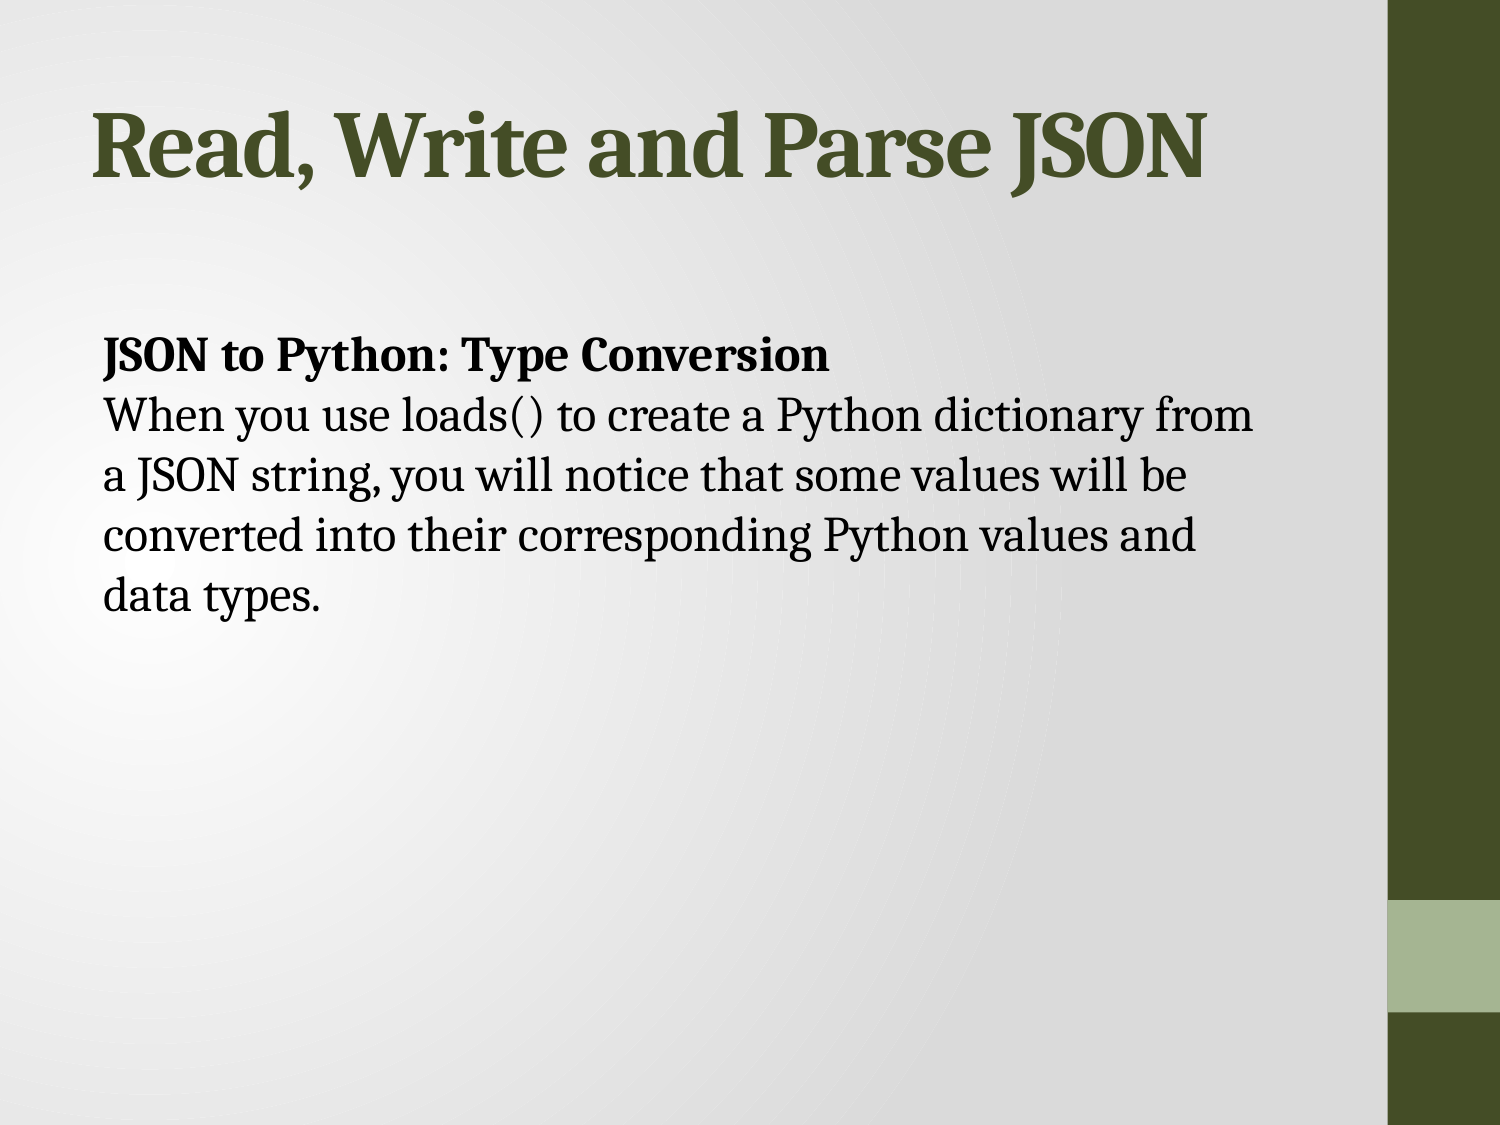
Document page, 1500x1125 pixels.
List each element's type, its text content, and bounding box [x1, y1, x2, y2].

title Read, Write and Parse JSON [75, 45, 1325, 233]
list [75, 262, 1325, 1050]
text_box JSON to Python: Type Conversion When you use loads() to create a Python dictionary from a JSON string, you will notice that some values will be converted into their corresponding Python values and data types. [88, 314, 1282, 630]
